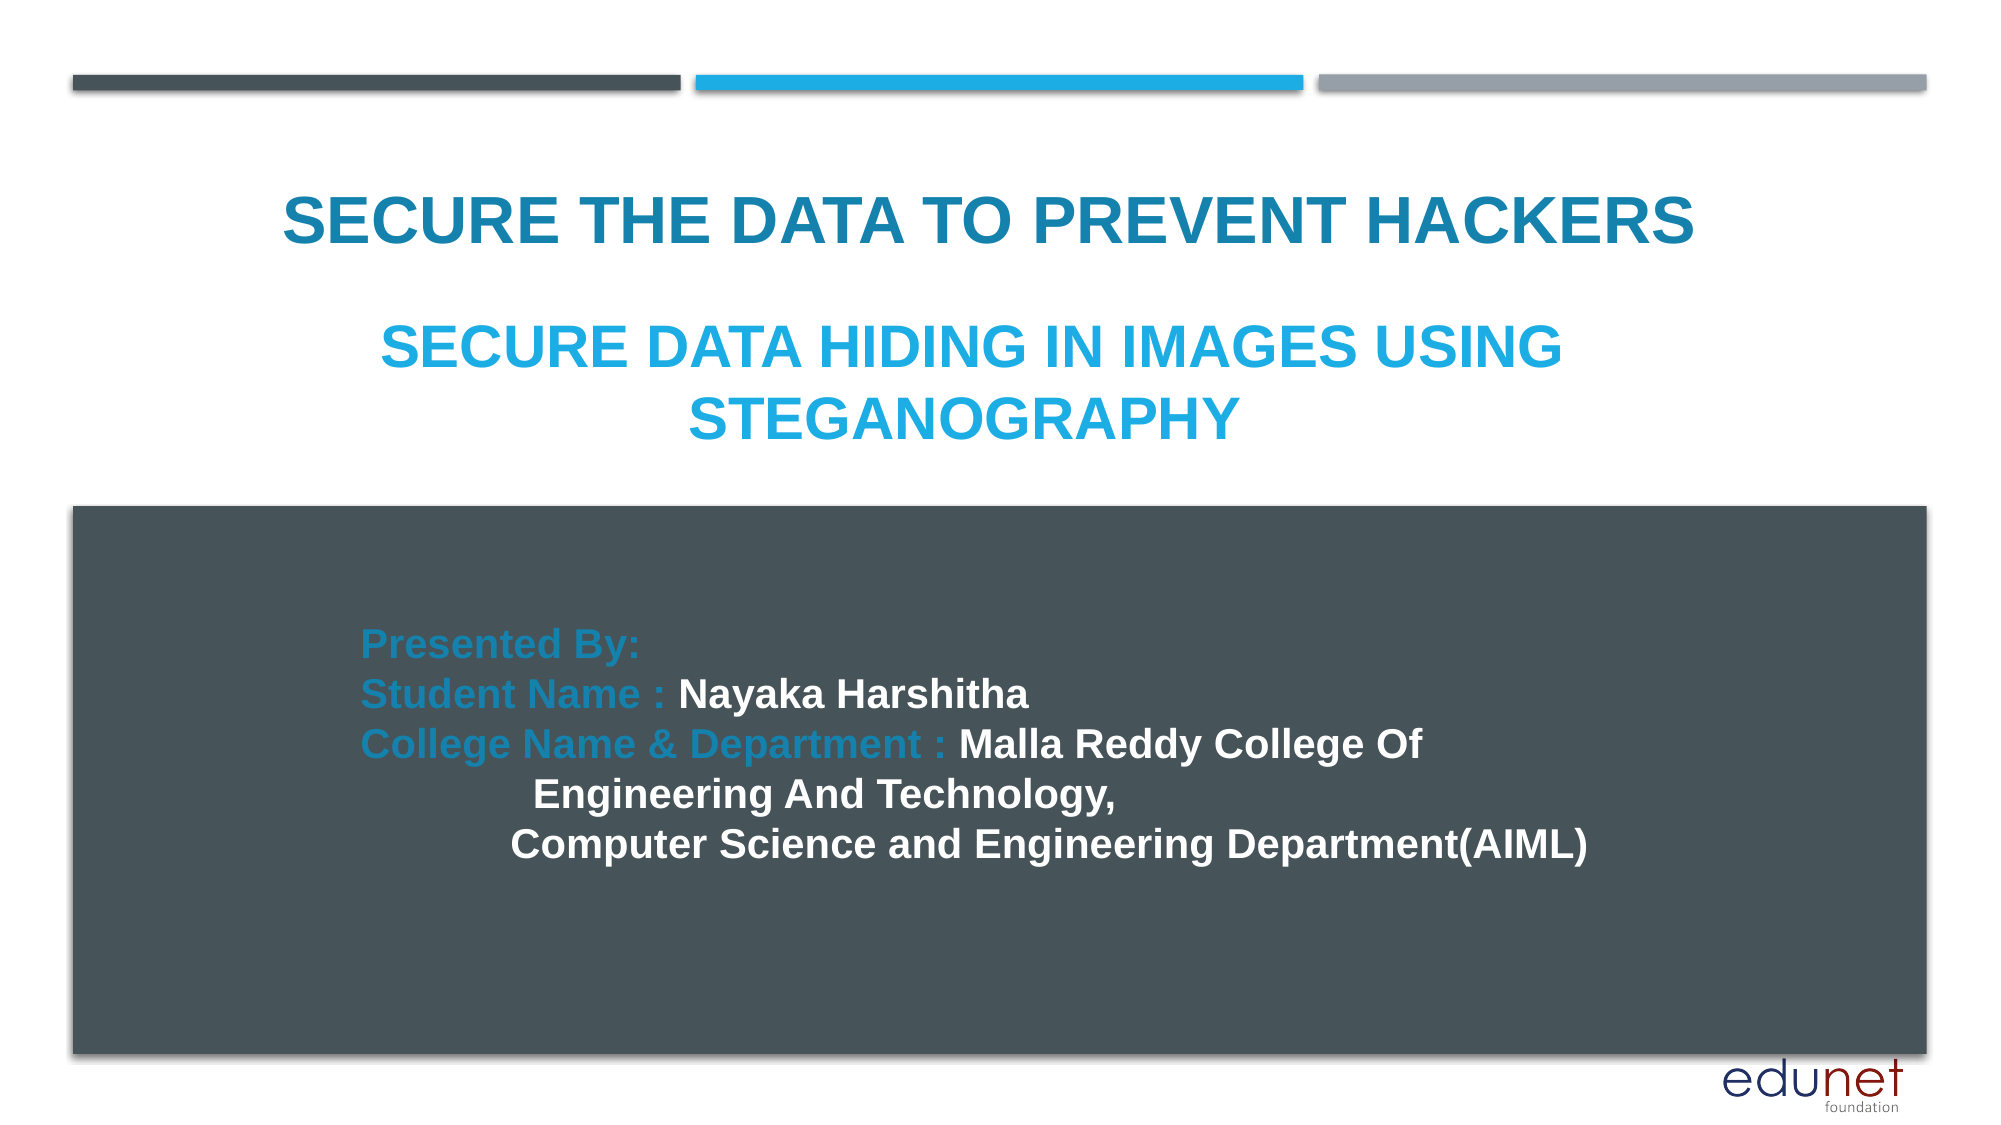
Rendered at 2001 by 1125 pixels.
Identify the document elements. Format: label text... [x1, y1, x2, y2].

picture [1719, 1056, 1905, 1116]
text_box Presented By: Student Name : Nayaka Harshitha College Name & Department : Malla Reddy College Of Engineering And Technology, Computer Science and Engineering Department(AIML) [345, 608, 1655, 925]
title SECURE DATA HIDING IN IMAGES USING STEGANOGRAPHY [222, 298, 1723, 460]
text_box SECURE THE DATA TO PREVENT HACKERS [0, 169, 2000, 265]
